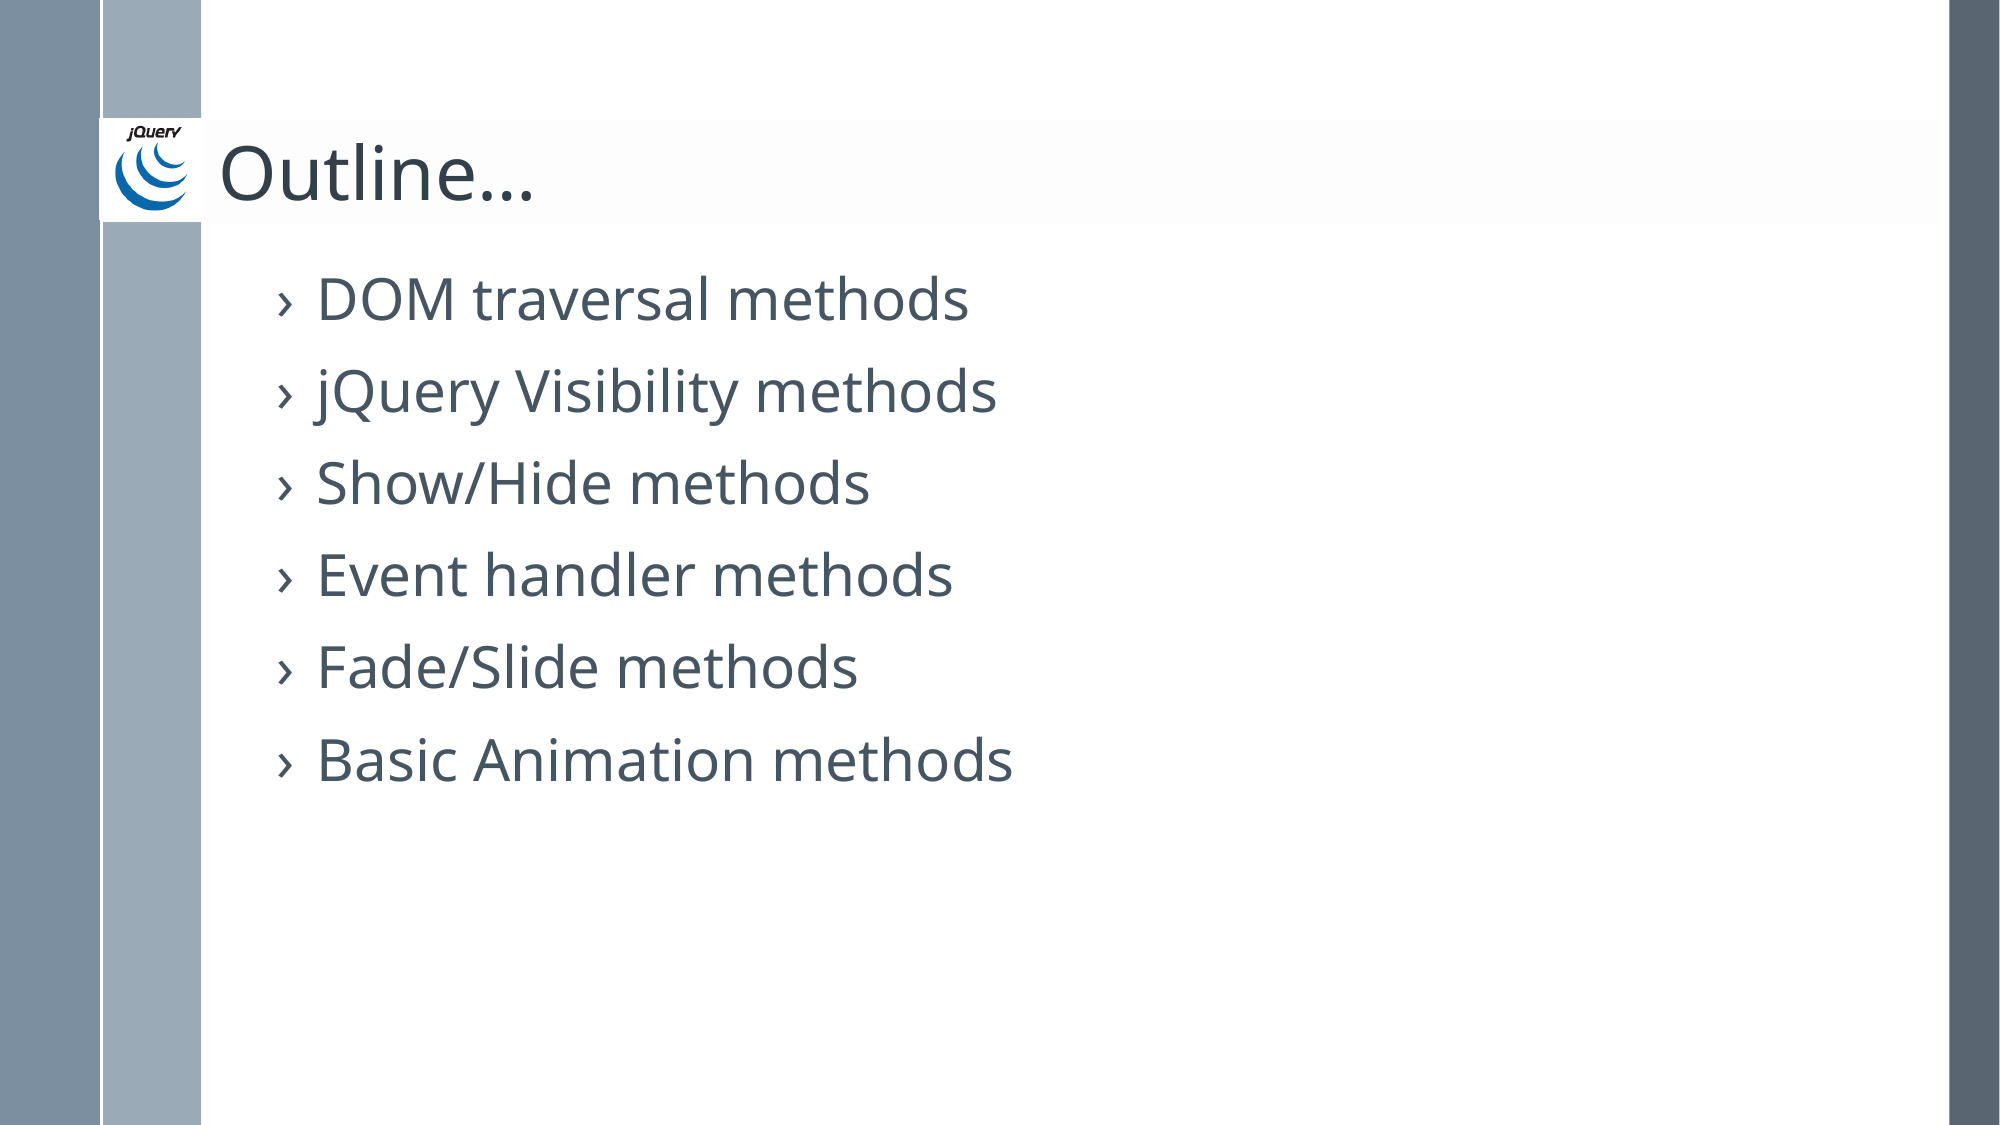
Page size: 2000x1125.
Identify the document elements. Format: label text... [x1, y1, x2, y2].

picture [99, 118, 202, 220]
title Outline… [203, 121, 1940, 224]
list DOM traversal methods jQuery Visibility methods Show/Hide methods Event handler methods Fade/Slide methods Basic Animation methods [261, 262, 1867, 1013]
